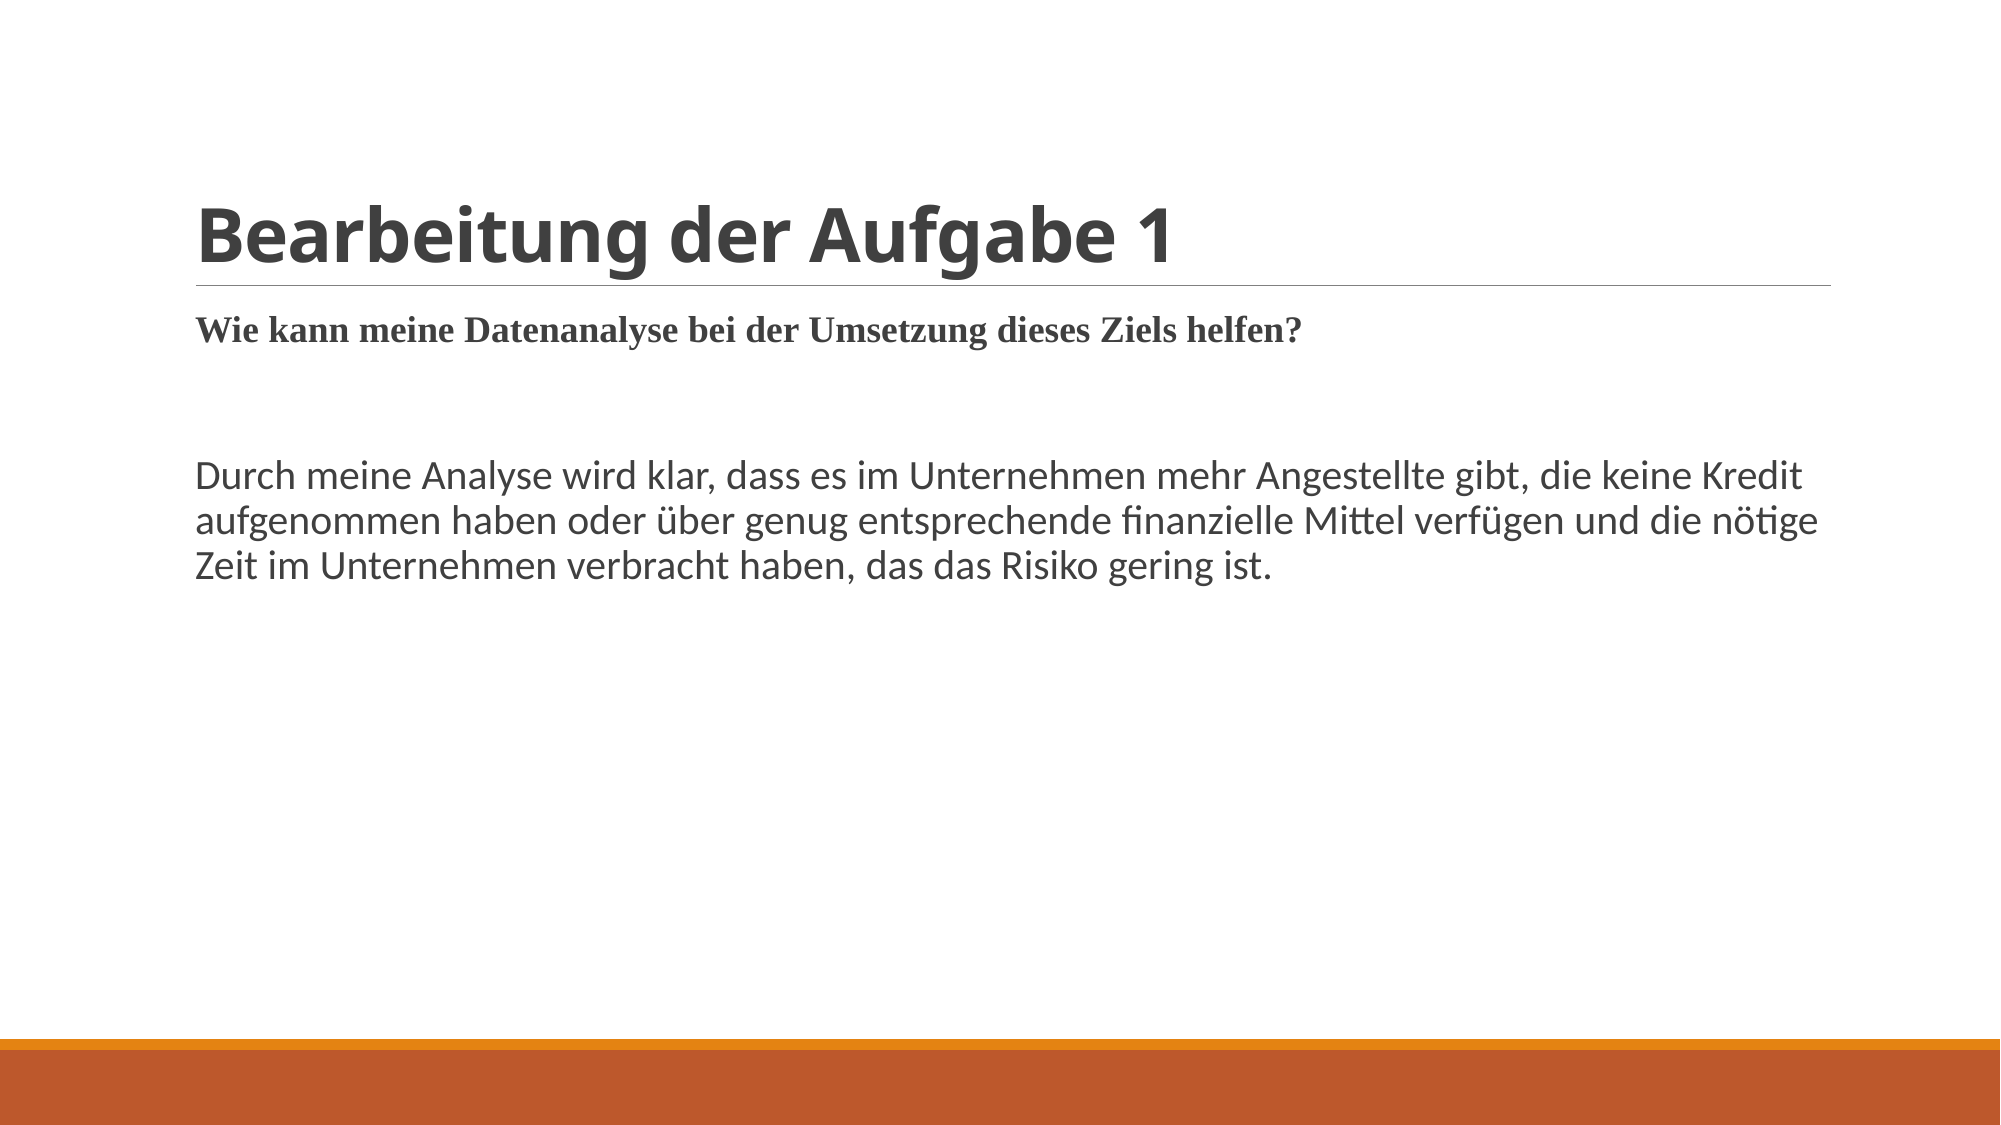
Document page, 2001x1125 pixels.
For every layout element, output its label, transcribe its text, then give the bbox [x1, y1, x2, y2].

list Wie kann meine Datenanalyse bei der Umsetzung dieses Ziels helfen? Durch meine Analyse wird klar, dass es im Unternehmen mehr Angestellte gibt, die keine Kredit aufgenommen haben oder über genug entsprechende finanzielle Mittel verfügen und die nötige Zeit im Unternehmen verbracht haben, das das Risiko gering ist. [180, 302, 1830, 963]
title Bearbeitung der Aufgabe 1 [180, 47, 1830, 285]
